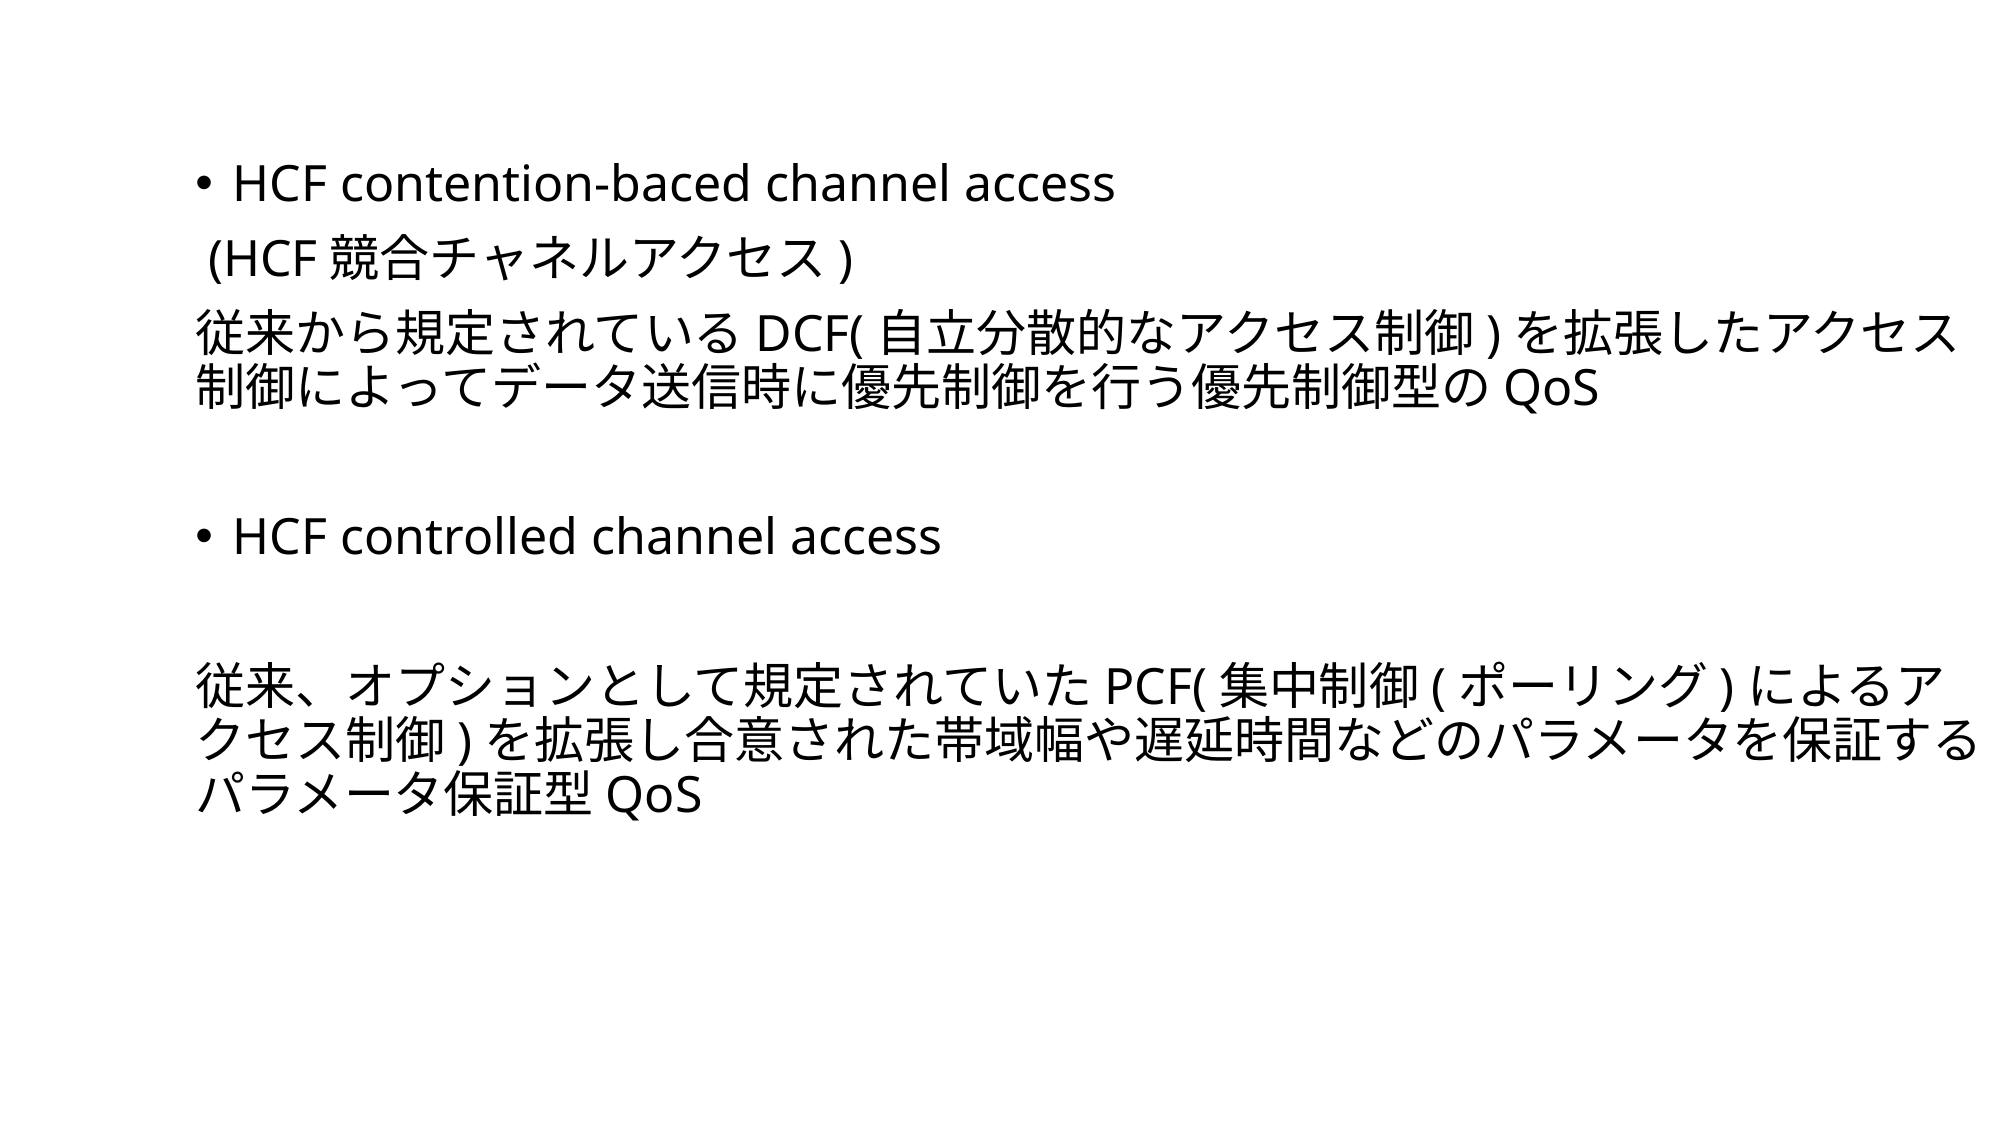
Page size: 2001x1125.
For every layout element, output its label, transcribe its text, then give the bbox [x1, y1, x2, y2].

text_box HCF contention-baced channel access (HCF競合チャネルアクセス) 従来から規定されているDCF(自立分散的なアクセス制御)を拡張したアクセス制御によってデータ送信時に優先制御を行う優先制御型のQoS HCF controlled channel access 従来、オプションとして規定されていたPCF(集中制御(ポーリング)によるアクセス制御)を拡張し合意された帯域幅や遅延時間などのパラメータを保証するパラメータ保証型QoS [180, 70, 2000, 1032]
